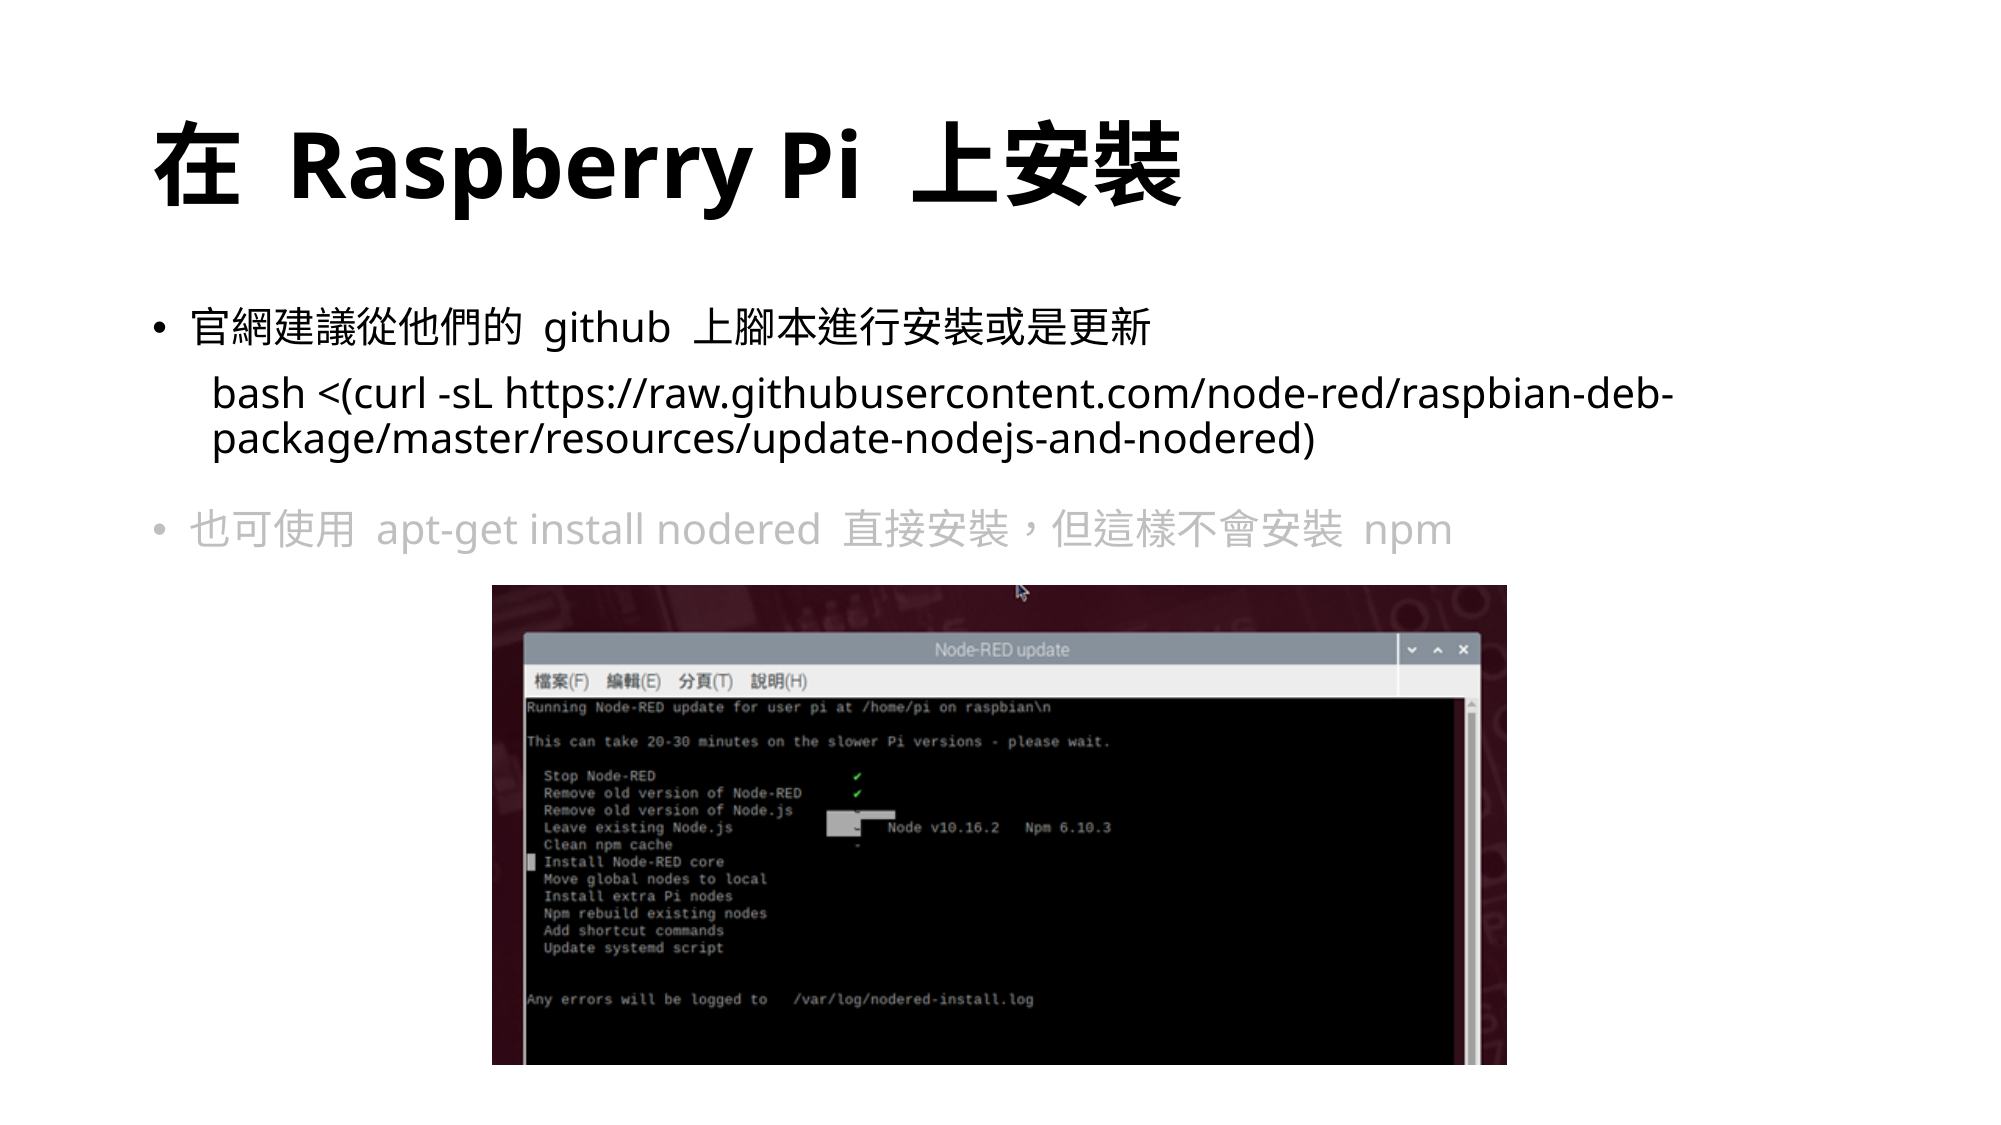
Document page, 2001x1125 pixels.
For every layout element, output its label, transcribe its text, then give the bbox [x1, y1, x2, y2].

picture [492, 585, 1508, 1065]
list 官網建議從他們的 github 上腳本進行安裝或是更新 bash <(curl -sL https://raw.githubusercontent.com/node-red/raspbian-deb-package/master/resources/update-nodejs-and-nodered) 也可使用 apt-get install nodered 直接安裝，但這樣不會安裝 npm [137, 299, 1863, 1014]
title 在 Raspberry Pi 上安裝 [137, 59, 1863, 278]
